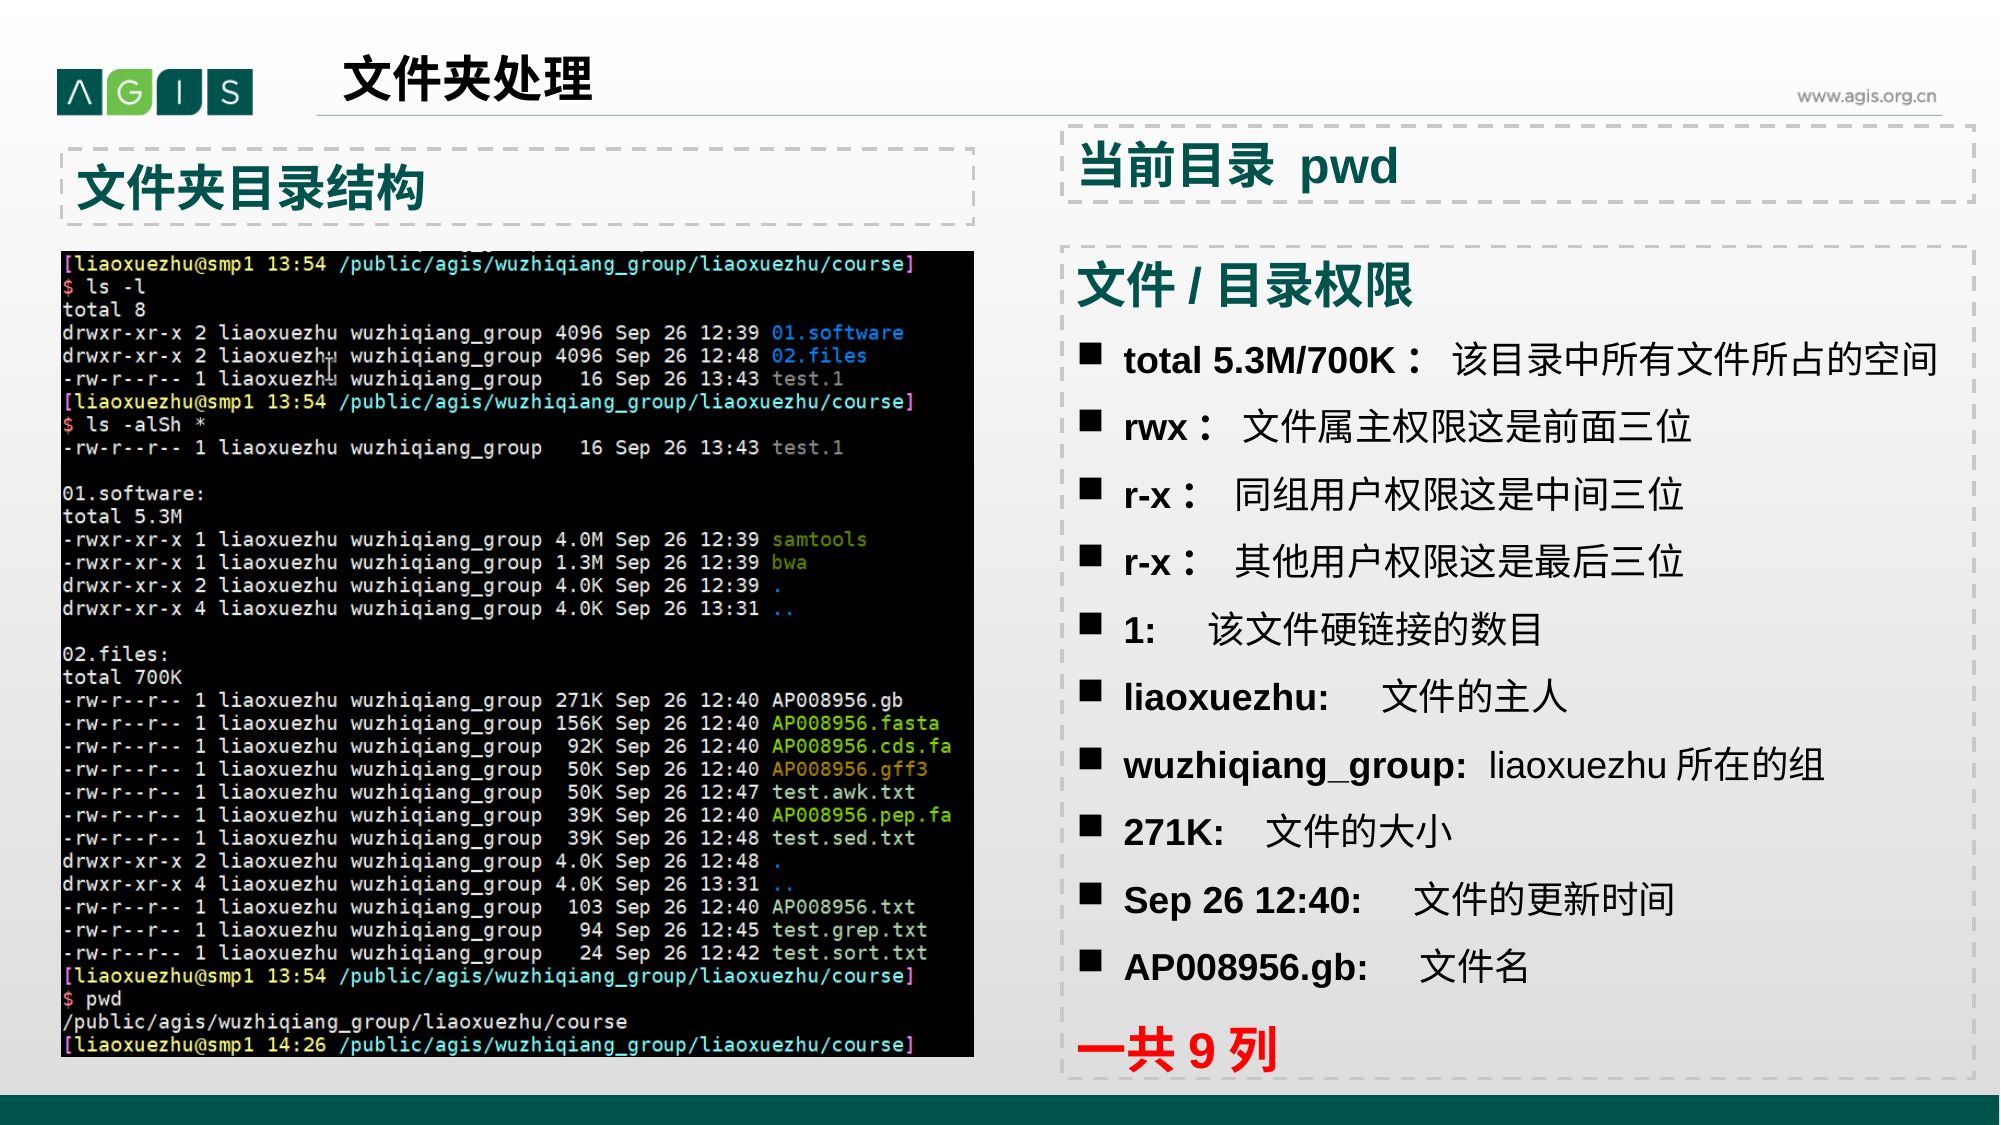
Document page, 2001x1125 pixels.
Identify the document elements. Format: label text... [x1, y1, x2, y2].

text_box [1061, 245, 1975, 1080]
text_box [1061, 125, 1975, 203]
picture [57, 69, 1943, 116]
picture [61, 251, 974, 1057]
text_box [60, 148, 975, 226]
text_box 文件夹处理 [328, 39, 1254, 69]
text_box 当前目录 pwd 文件/目录权限 total 5.3M/700K： 该目录中所有文件所占的空间 rwx： 文件属主权限这是前面三位 r-x： 同组用户权限这是中间三位 r-x： 其他用户权限这是最后三位 1: 该文件硬链接的数目 liaoxuezhu: 文件的主人 wuzhiqiang_group: liaoxuezhu所在的组 271K: 文件的大小 Sep 26 12:40: 文件的更新时间 AP008956.gb: 文件名 一共9列 [1061, 125, 1995, 1086]
picture [0, 1095, 2000, 1125]
